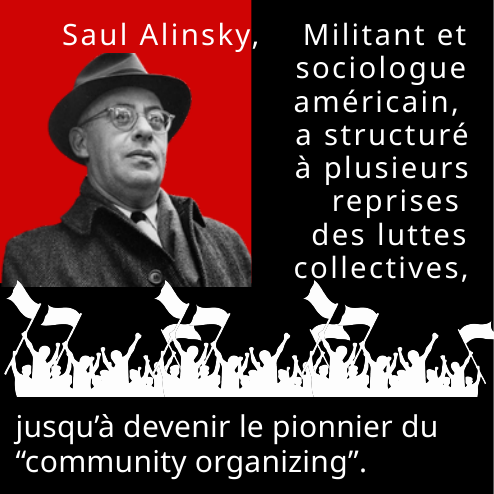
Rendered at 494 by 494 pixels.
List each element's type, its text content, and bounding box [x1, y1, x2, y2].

text_box [3, 293, 152, 397]
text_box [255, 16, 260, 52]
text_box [0, 0, 252, 284]
text_box Militant et sociologue américain, a structuré à plusieurs reprises des luttes collectives, [255, 18, 470, 280]
text_box [301, 280, 494, 397]
text_box [152, 280, 301, 397]
text_box jusqu’à devenir le pionnier du “community organizing”. [15, 409, 488, 479]
